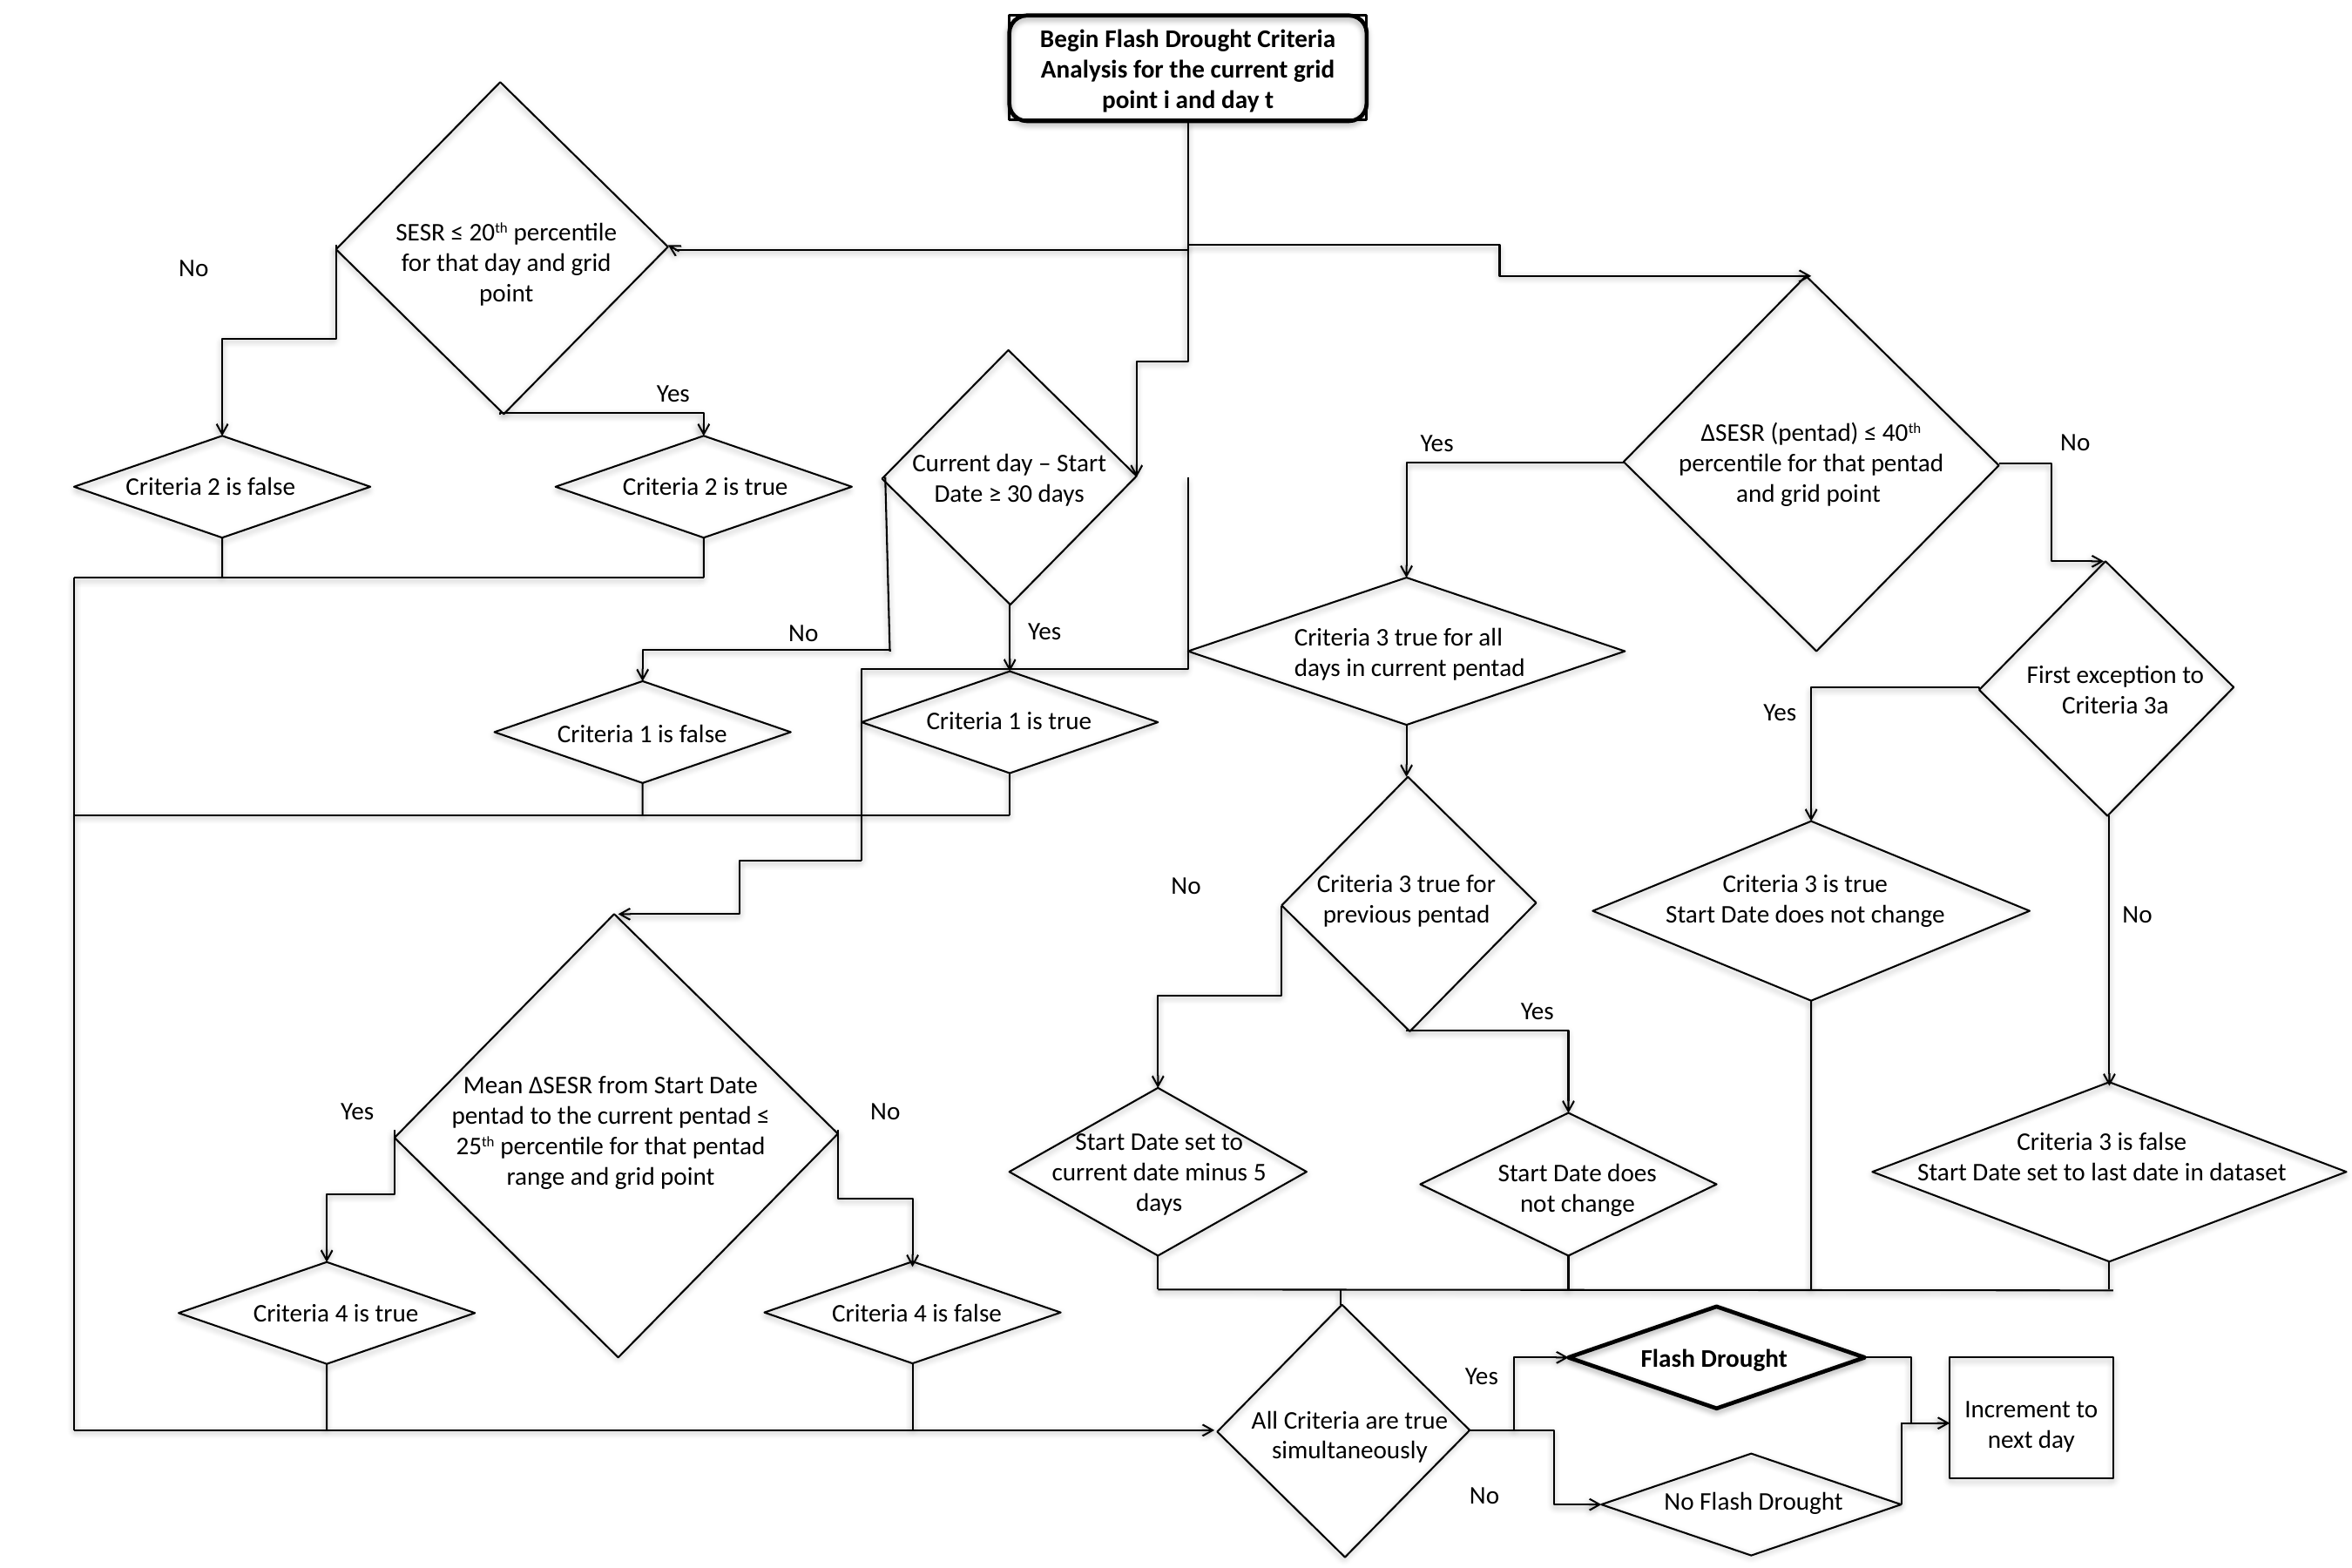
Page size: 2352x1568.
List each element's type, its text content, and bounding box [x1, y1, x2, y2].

text_box First exception to Criteria 3a [2204, 697, 2233, 726]
text_box No [1158, 862, 1214, 906]
text_box [1871, 1083, 2348, 1262]
text_box Current day – Start Date ≥ 30 days [1120, 476, 1142, 504]
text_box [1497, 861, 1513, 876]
text_box Current day – Start Date ≥ 30 days [877, 449, 905, 504]
text_box [1419, 1114, 1718, 1256]
text_box Yes [1407, 419, 1467, 462]
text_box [1187, 245, 1812, 277]
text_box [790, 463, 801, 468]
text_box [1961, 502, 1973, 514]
text_box Start Date set to current date minus 5 days [1037, 1119, 1098, 1153]
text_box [833, 505, 1217, 833]
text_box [1810, 688, 1980, 821]
text_box No [2047, 418, 2104, 463]
text_box First exception to Criteria 3a [2200, 651, 2233, 683]
text_box Start Date set to current date minus 5 days [1037, 1195, 1085, 1223]
text_box No [857, 1087, 914, 1132]
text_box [183, 283, 375, 398]
text_box Criteria 3 is false Start Date set to last date in dataset [2212, 1119, 2300, 1152]
text_box [1281, 778, 1537, 1029]
text_box [337, 81, 667, 411]
text_box [1981, 563, 2234, 817]
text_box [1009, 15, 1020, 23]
text_box Criteria 3 is false Start Date set to last date in dataset [1904, 1119, 2006, 1158]
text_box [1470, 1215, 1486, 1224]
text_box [865, 0, 990, 443]
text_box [1512, 1429, 1602, 1505]
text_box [618, 860, 862, 915]
text_box [397, 914, 837, 1358]
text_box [1406, 463, 1624, 578]
text_box [1216, 1307, 1466, 1558]
text_box [883, 349, 1134, 504]
text_box [554, 436, 853, 538]
text_box [493, 682, 792, 783]
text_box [1128, 935, 1311, 1059]
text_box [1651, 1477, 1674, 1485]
text_box Yes [1750, 688, 1808, 733]
text_box Yes [1452, 1353, 1512, 1396]
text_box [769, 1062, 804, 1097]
text_box Yes [1508, 987, 1567, 1030]
text_box Yes [644, 369, 703, 413]
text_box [1406, 1031, 1569, 1113]
text_box [1592, 822, 2031, 1001]
text_box Yes [328, 1087, 388, 1132]
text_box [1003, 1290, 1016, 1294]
text_box [1949, 1357, 2114, 1479]
text_box No [2109, 891, 2166, 936]
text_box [884, 476, 890, 651]
text_box [1008, 1089, 1308, 1256]
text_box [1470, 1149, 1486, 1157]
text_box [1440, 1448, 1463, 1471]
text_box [1998, 463, 2105, 562]
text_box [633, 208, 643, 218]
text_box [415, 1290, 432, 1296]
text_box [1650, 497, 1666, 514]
text_box No Flash Drought [1828, 1477, 1856, 1487]
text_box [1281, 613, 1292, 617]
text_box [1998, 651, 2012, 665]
text_box Criteria 3 is true Start Date does not change [1912, 861, 1958, 880]
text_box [806, 1160, 944, 1236]
text_box [73, 436, 371, 538]
text_box Start Date set to current date minus 5 days [1230, 1193, 1282, 1223]
text_box No [166, 245, 222, 289]
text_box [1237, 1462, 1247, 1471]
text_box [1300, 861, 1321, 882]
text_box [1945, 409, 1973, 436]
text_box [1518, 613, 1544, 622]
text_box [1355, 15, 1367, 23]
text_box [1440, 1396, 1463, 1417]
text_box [1468, 1357, 1569, 1431]
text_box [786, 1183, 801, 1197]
text_box Start Date does not change [1650, 1206, 1686, 1224]
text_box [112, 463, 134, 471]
text_box No [1456, 1471, 1513, 1516]
text_box [178, 1262, 476, 1364]
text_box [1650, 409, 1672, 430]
text_box [1605, 1452, 1896, 1557]
text_box SESR ≤ 20th percentile for that day and grid point [612, 283, 643, 314]
text_box [1570, 1306, 1863, 1409]
text_box Current day – Start Date ≥ 30 days [1102, 439, 1131, 464]
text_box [294, 1161, 428, 1231]
text_box Start Date set to current date minus 5 days [1217, 1119, 1282, 1155]
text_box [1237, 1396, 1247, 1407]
text_box [1220, 578, 1626, 726]
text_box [499, 414, 705, 436]
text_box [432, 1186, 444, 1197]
text_box Mean ΔSESR from Start Date pentad to the current pentad ≤ 25th percentile for that pentad range and grid point [417, 1062, 464, 1110]
text_box [763, 1263, 1062, 1364]
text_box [1045, 335, 1279, 388]
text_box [642, 651, 890, 682]
text_box Start Date does not change [1650, 1149, 1686, 1166]
text_box No [775, 610, 828, 650]
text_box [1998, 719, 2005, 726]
text_box [1623, 281, 1997, 652]
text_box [1864, 1357, 1950, 1424]
text_box Criteria 3 is true Start Date does not change [1652, 861, 1709, 884]
text_box [1008, 15, 1368, 122]
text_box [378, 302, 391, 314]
